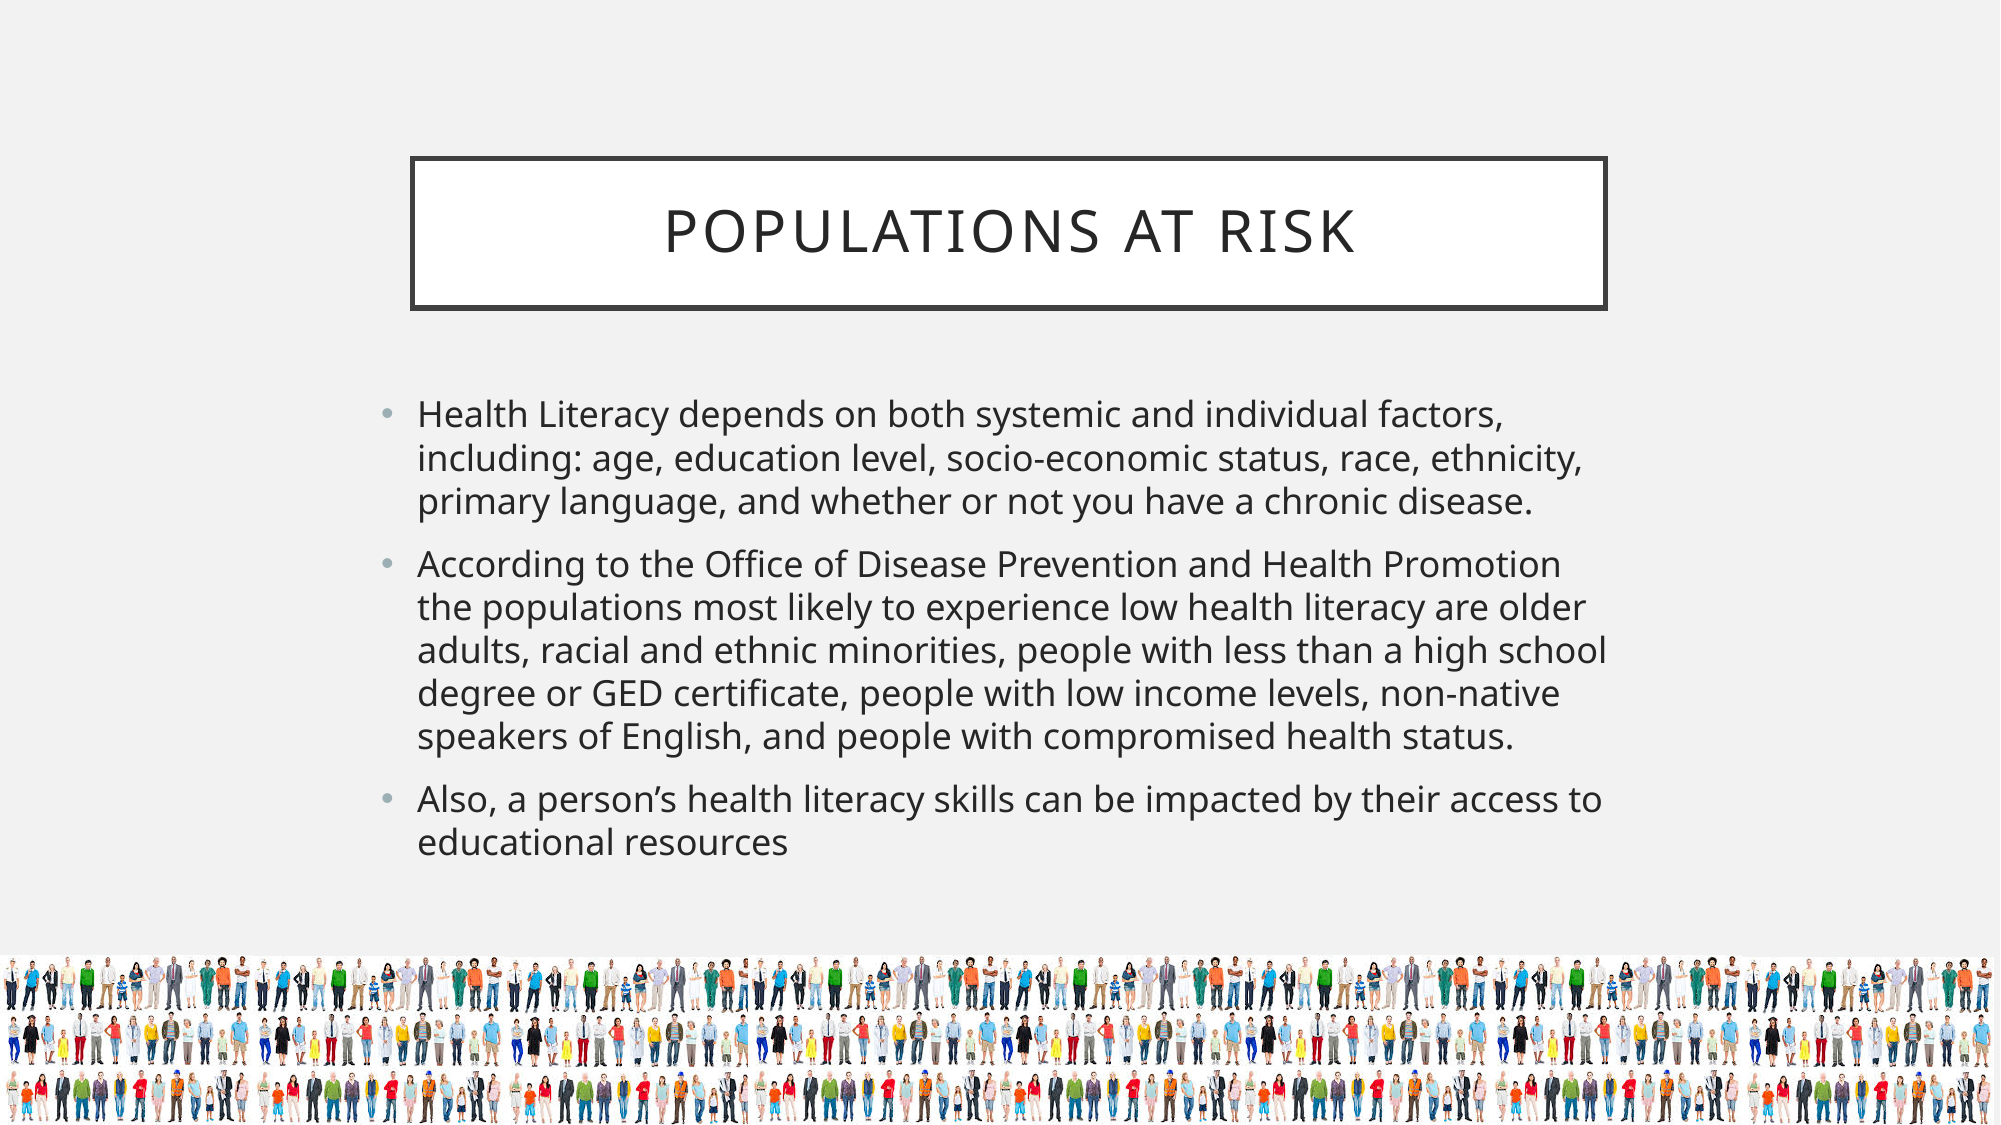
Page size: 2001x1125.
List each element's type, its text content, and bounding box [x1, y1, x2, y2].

title Populations at risk [410, 156, 1608, 311]
picture [0, 955, 1994, 1125]
list Health Literacy depends on both systemic and individual factors, including: age, education level, socio-economic status, race, ethnicity, primary language, and whether or not you have a chronic disease. According to the Office of Disease Prevention and Health Promotion the populations most likely to experience low health literacy are older adults, racial and ethnic minorities, people with less than a high school degree or GED certificate, people with low income levels, non-native speakers of English, and people with compromised health status. Also, a person’s health literacy skills can be impacted by their access to educational resources [366, 384, 1634, 942]
